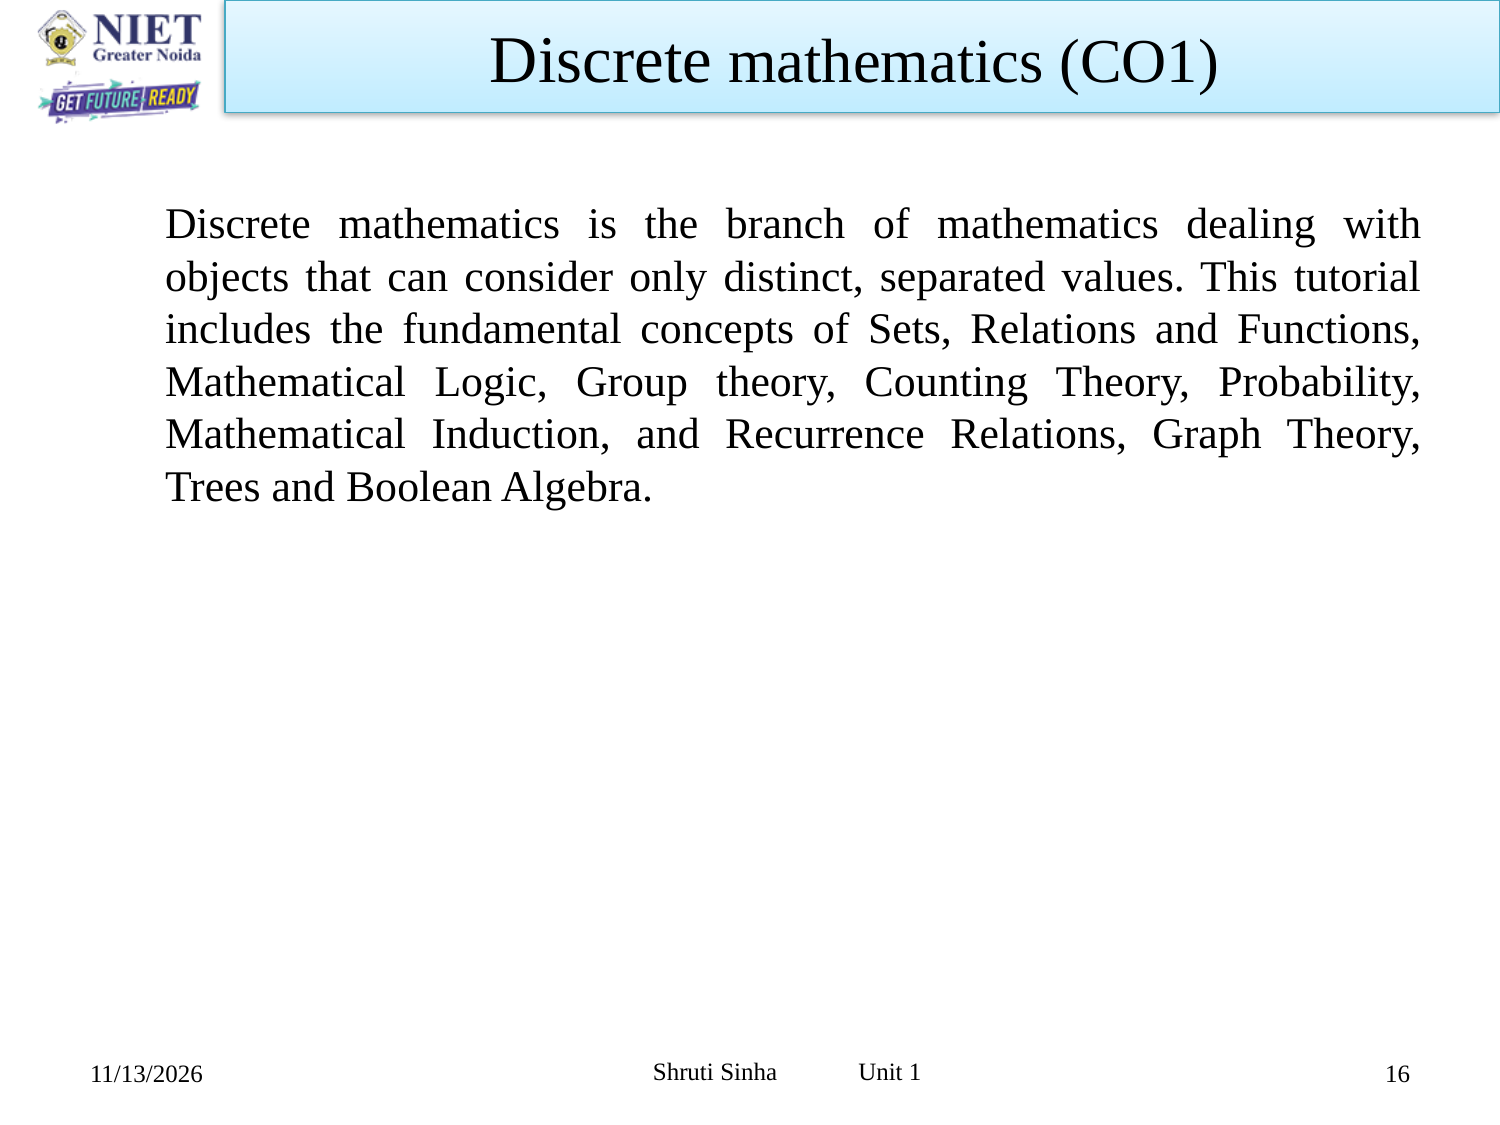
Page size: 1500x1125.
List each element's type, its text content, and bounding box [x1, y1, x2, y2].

picture [0, 0, 238, 135]
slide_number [75, 1042, 425, 1103]
footer Shruti Sinha Unit 1 [375, 1040, 1200, 1100]
list Discrete mathematics is the branch of mathematics dealing with objects that can consider only distinct, separated values. This tutorial includes the fundamental concepts of Sets, Relations and Functions, Mathematical Logic, Group theory, Counting Theory, Probability, Mathematical Induction, and Recurrence Relations, Graph Theory, Trees and Boolean Algebra. [150, 187, 1438, 930]
text_box Discrete mathematics (CO1) [238, 0, 1500, 113]
slide_number 16 [1074, 1042, 1425, 1103]
